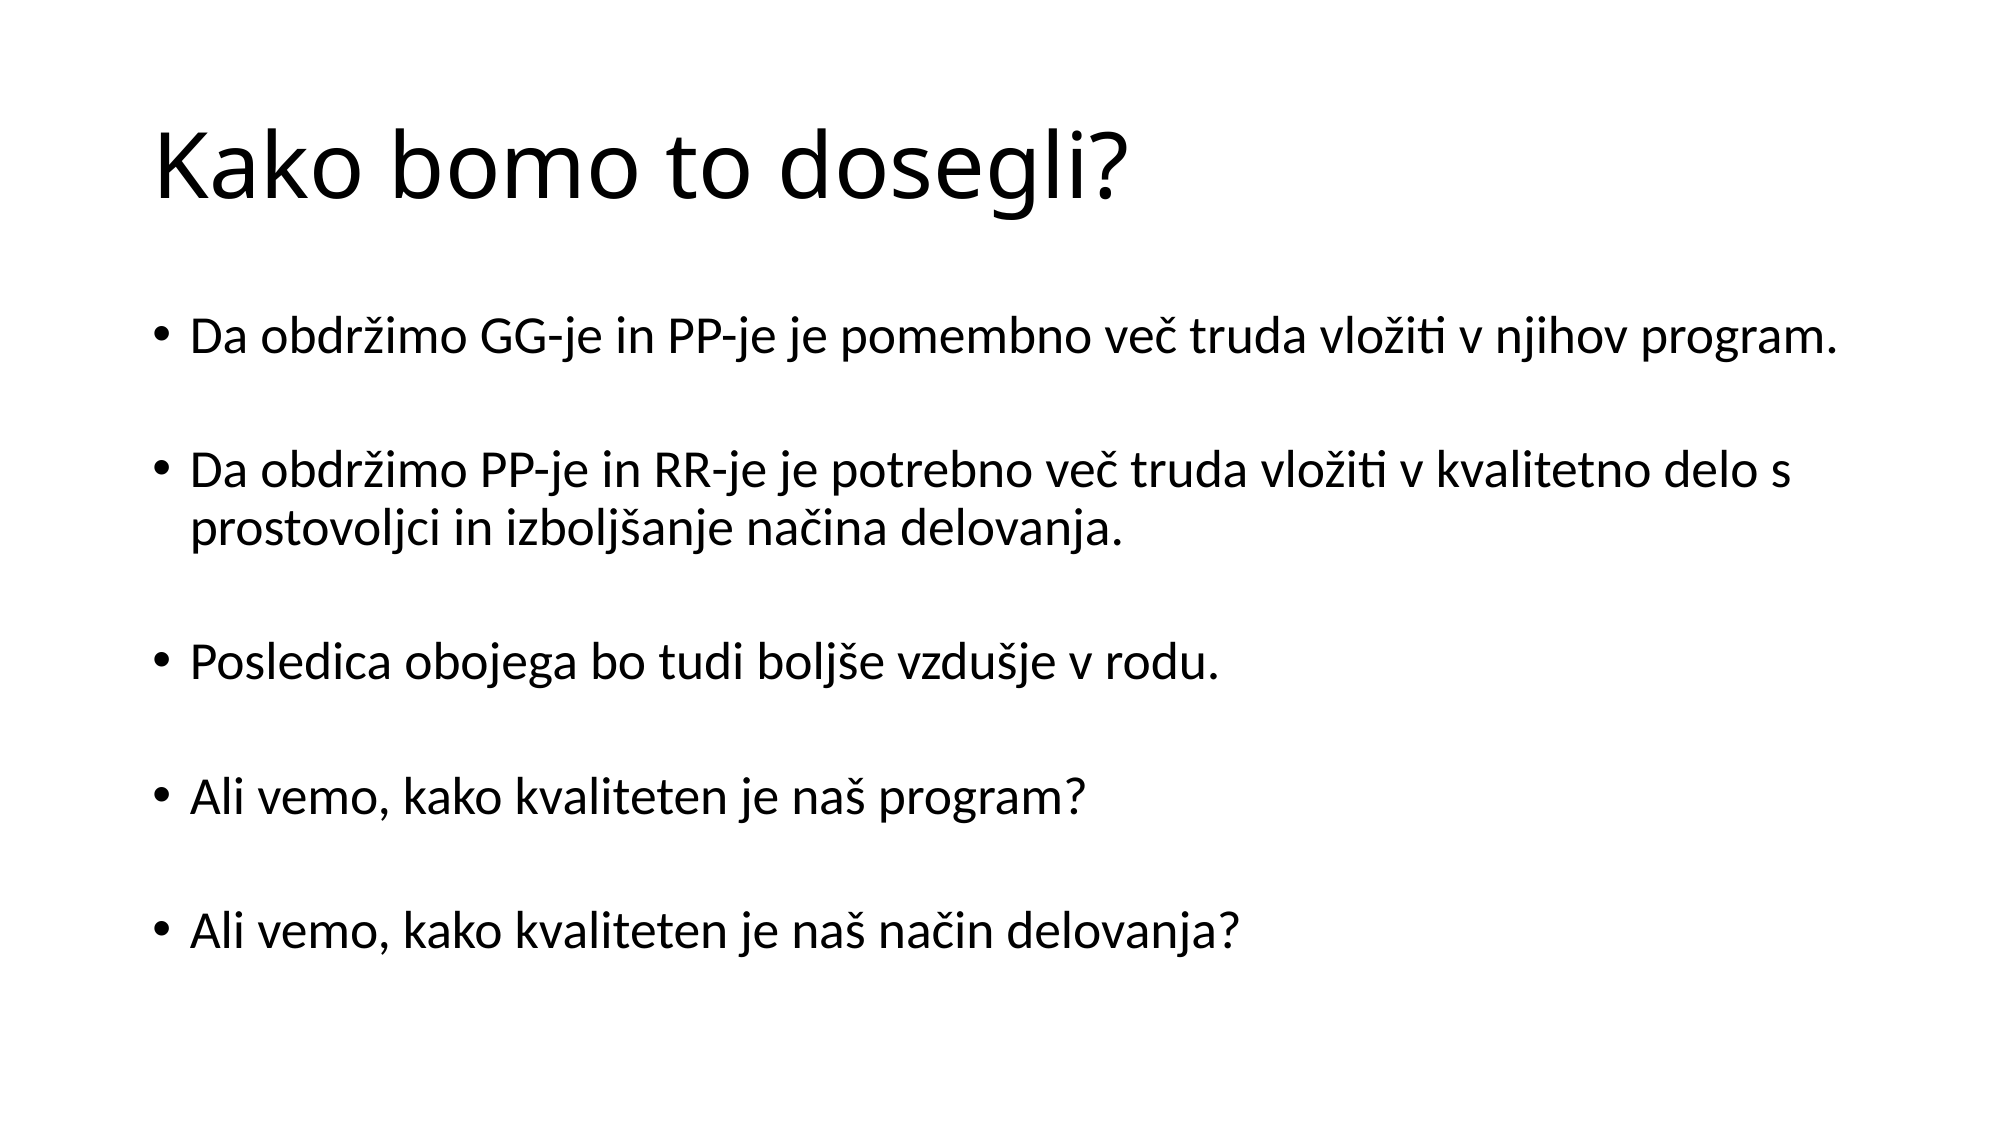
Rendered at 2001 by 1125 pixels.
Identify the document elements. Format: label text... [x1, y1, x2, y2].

title Kako bomo to dosegli? [137, 59, 1863, 278]
list Da obdržimo GG-je in PP-je je pomembno več truda vložiti v njihov program. Da obdržimo PP-je in RR-je je potrebno več truda vložiti v kvalitetno delo s prostovoljci in izboljšanje načina delovanja. Posledica obojega bo tudi boljše vzdušje v rodu. Ali vemo, kako kvaliteten je naš program? Ali vemo, kako kvaliteten je naš način delovanja? [137, 299, 1863, 1014]
